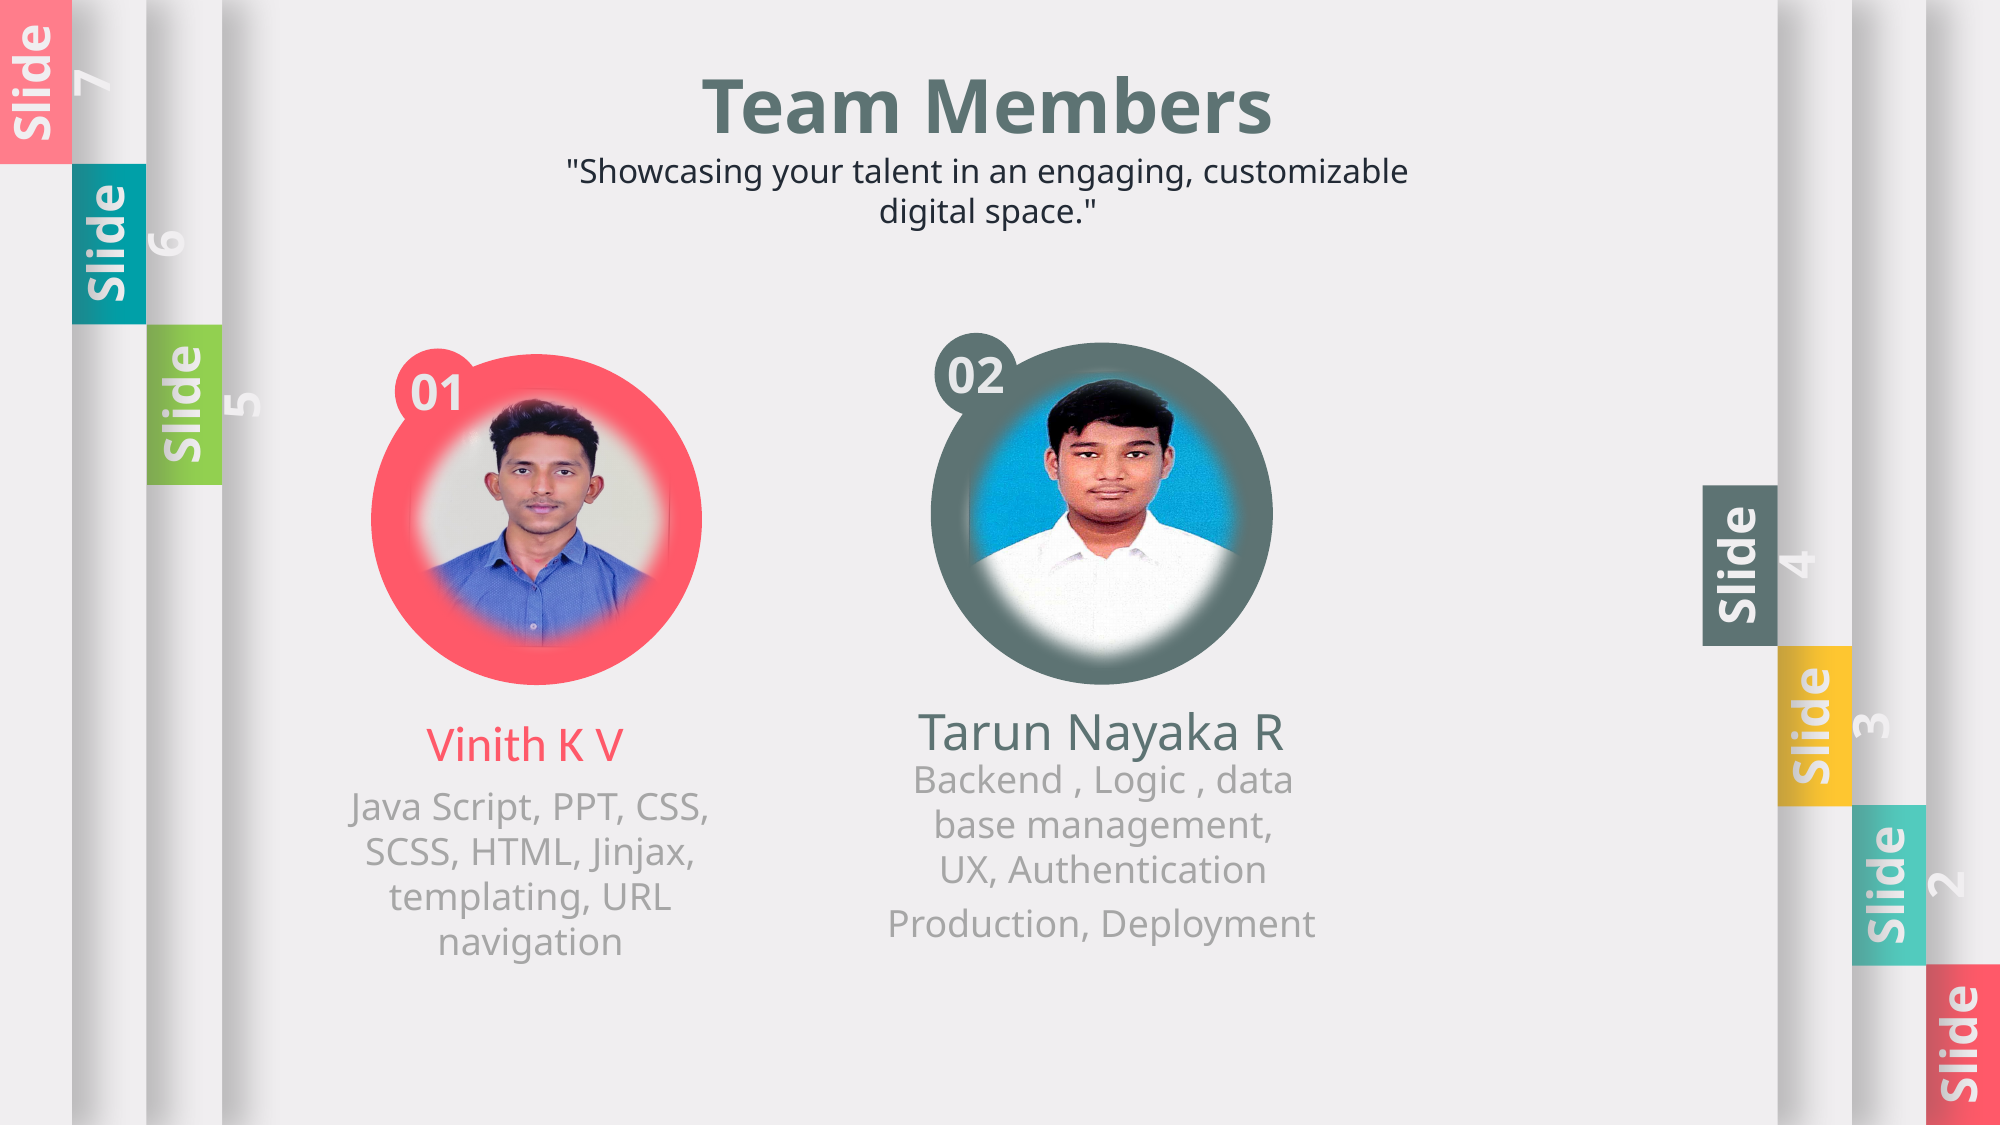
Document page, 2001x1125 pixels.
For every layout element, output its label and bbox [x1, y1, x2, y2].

picture [954, 361, 1253, 675]
text_box [1927, 0, 2000, 1125]
text_box [384, 348, 494, 435]
text_box [1852, 0, 1927, 1125]
text_box [223, 0, 1778, 1125]
picture [398, 380, 684, 659]
text_box [921, 332, 1031, 417]
text_box [1778, 0, 1852, 1125]
text_box [537, 51, 1439, 240]
text_box [851, 693, 1352, 954]
text_box [147, 0, 223, 1125]
text_box [0, 0, 72, 1125]
text_box [72, 0, 147, 1125]
text_box [313, 703, 748, 928]
